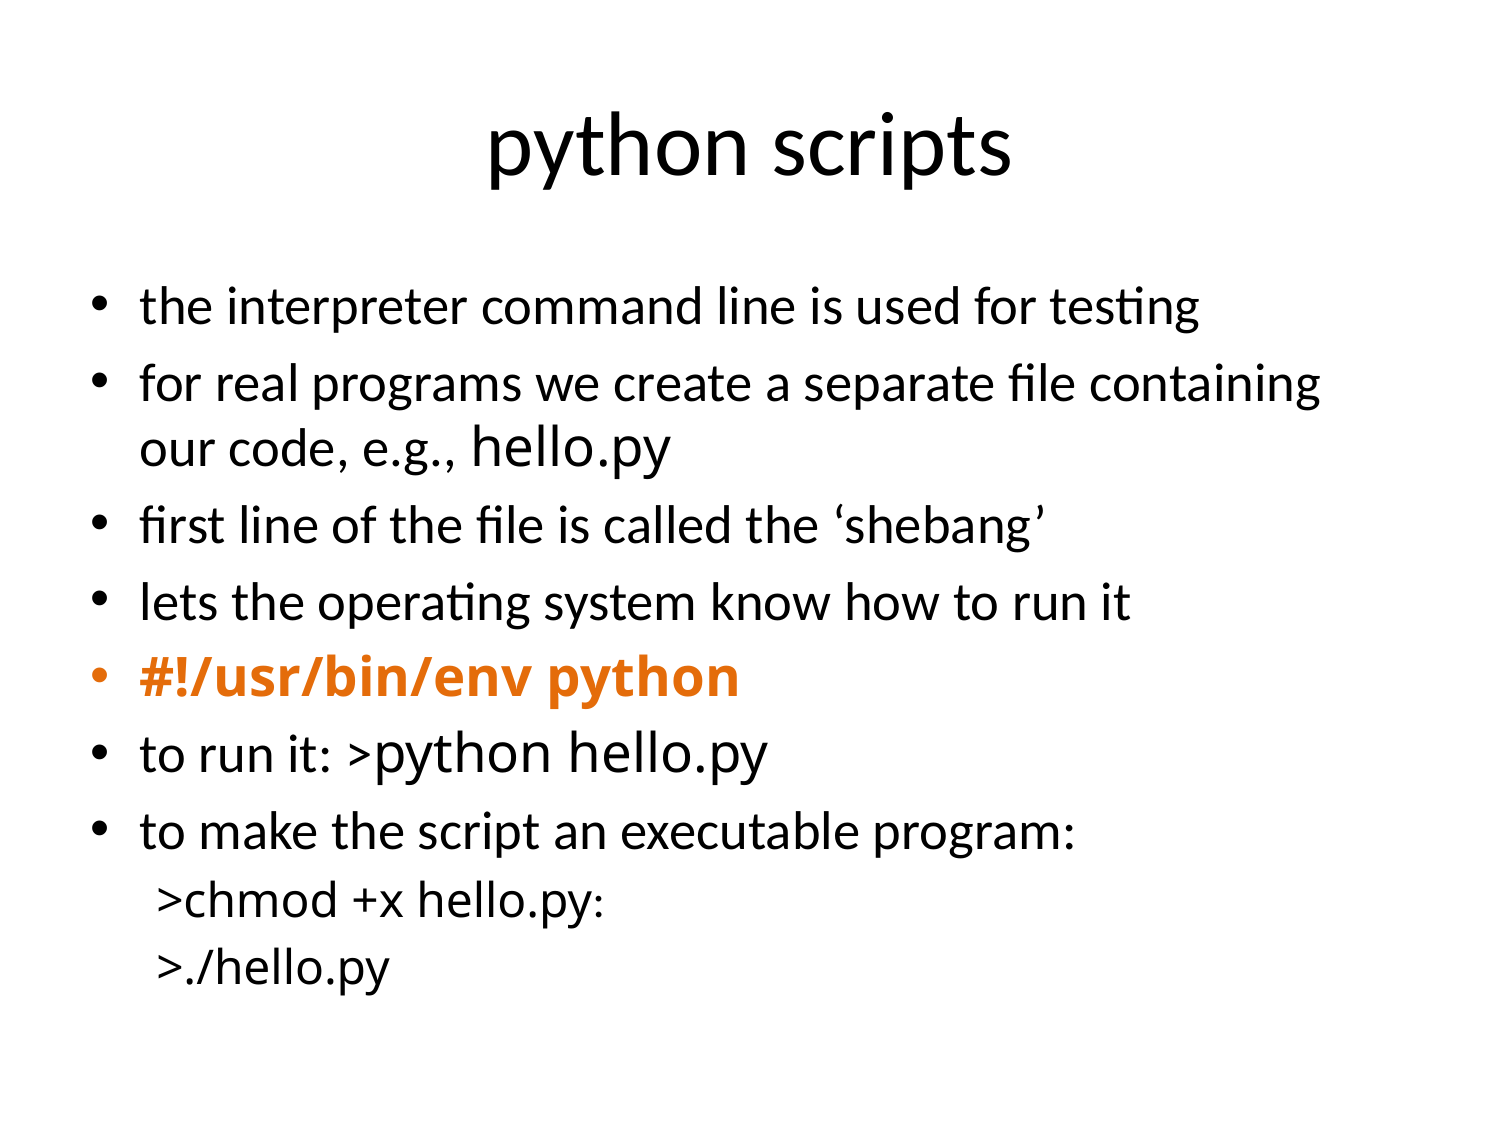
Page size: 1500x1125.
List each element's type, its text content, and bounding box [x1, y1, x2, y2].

title python scripts [75, 45, 1425, 233]
list the interpreter command line is used for testing for real programs we create a separate file containing our code, e.g., hello.py first line of the file is called the ‘shebang’ lets the operating system know how to run it #!/usr/bin/env python to run it: >python hello.py to make the script an executable program: >chmod +x hello.py: >./hello.py [75, 262, 1425, 1005]
